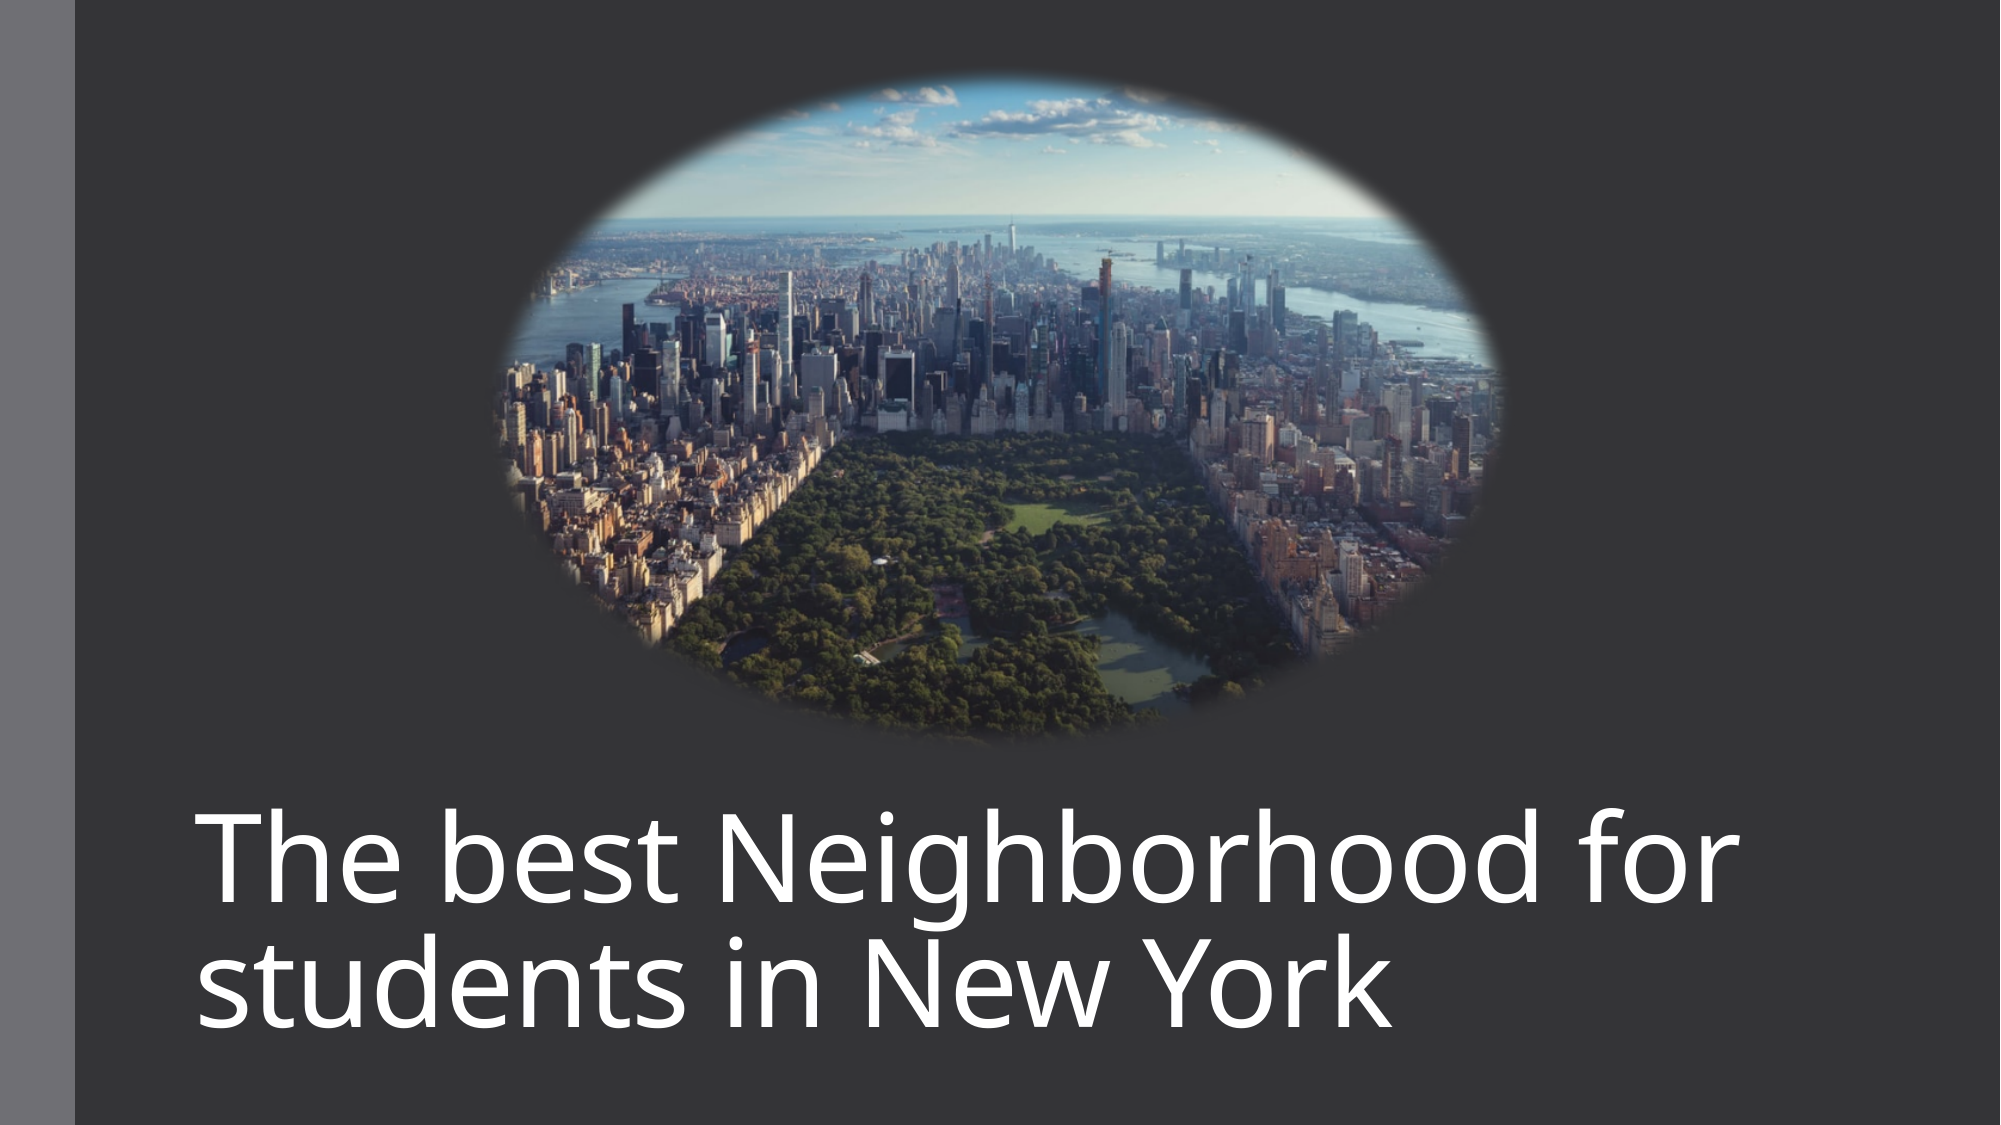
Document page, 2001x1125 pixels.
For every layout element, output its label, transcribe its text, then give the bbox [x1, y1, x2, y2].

title The best Neighborhood for students in New York [179, 790, 1821, 1061]
picture [483, 64, 1517, 754]
